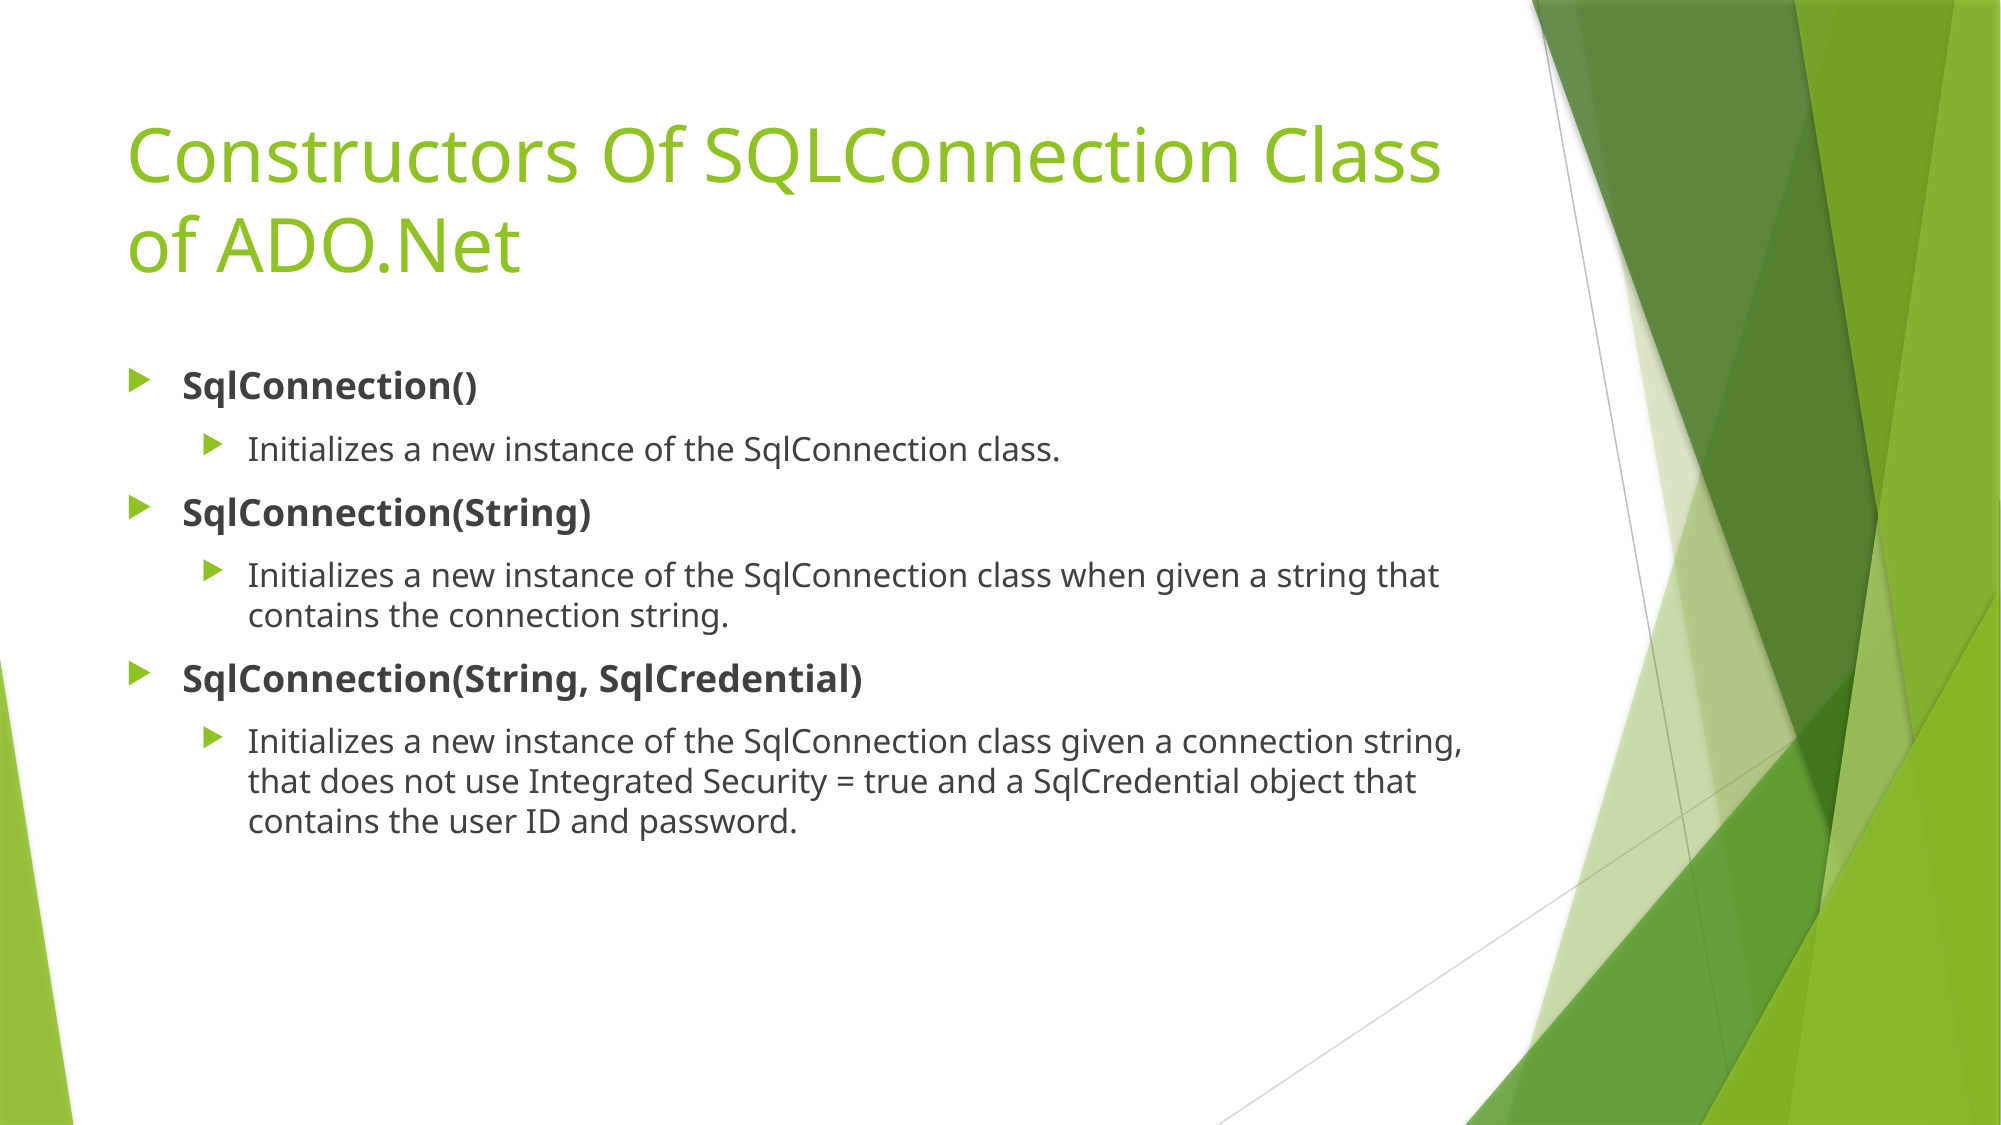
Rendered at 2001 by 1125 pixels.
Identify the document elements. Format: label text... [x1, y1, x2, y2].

list SqlConnection() Initializes a new instance of the SqlConnection class. SqlConnection(String) Initializes a new instance of the SqlConnection class when given a string that contains the connection string. SqlConnection(String, SqlCredential) Initializes a new instance of the SqlConnection class given a connection string, that does not use Integrated Security = true and a SqlCredential object that contains the user ID and password. [111, 354, 1522, 992]
title Constructors Of SQLConnection Class of ADO.Net [111, 99, 1522, 317]
